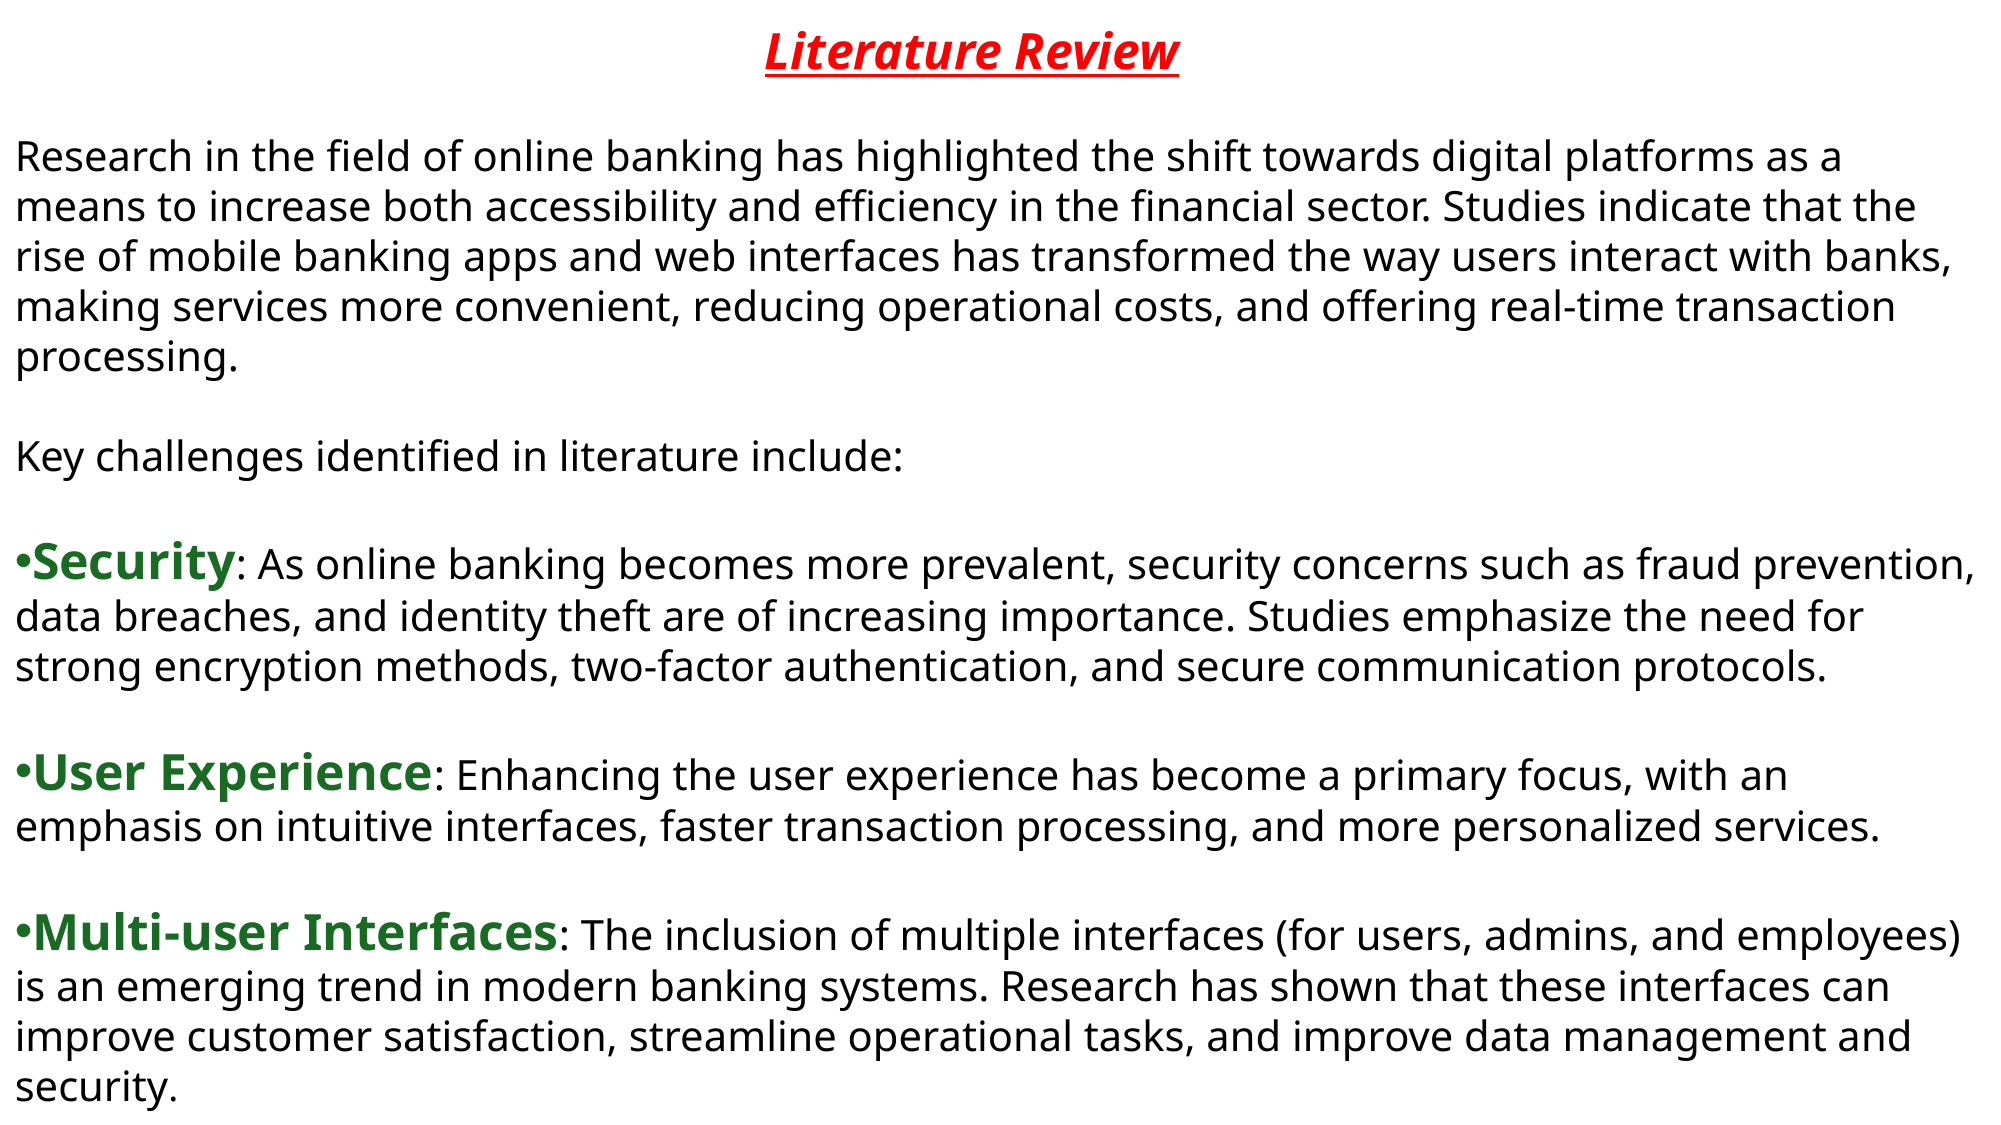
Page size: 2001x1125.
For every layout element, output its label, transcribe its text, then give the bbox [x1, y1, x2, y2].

text_box Literature Review Research in the field of online banking has highlighted the shift towards digital platforms as a means to increase both accessibility and efficiency in the financial sector. Studies indicate that the rise of mobile banking apps and web interfaces has transformed the way users interact with banks, making services more convenient, reducing operational costs, and offering real-time transaction processing. Key challenges identified in literature include: Security: As online banking becomes more prevalent, security concerns such as fraud prevention, data breaches, and identity theft are of increasing importance. Studies emphasize the need for strong encryption methods, two-factor authentication, and secure communication protocols. User Experience: Enhancing the user experience has become a primary focus, with an emphasis on intuitive interfaces, faster transaction processing, and more personalized services. Multi-user Interfaces: The inclusion of multiple interfaces (for users, admins, and employees) is an emerging trend in modern banking systems. Research has shown that these interfaces can improve customer satisfaction, streamline operational tasks, and improve data management and security. [0, 12, 2000, 1118]
